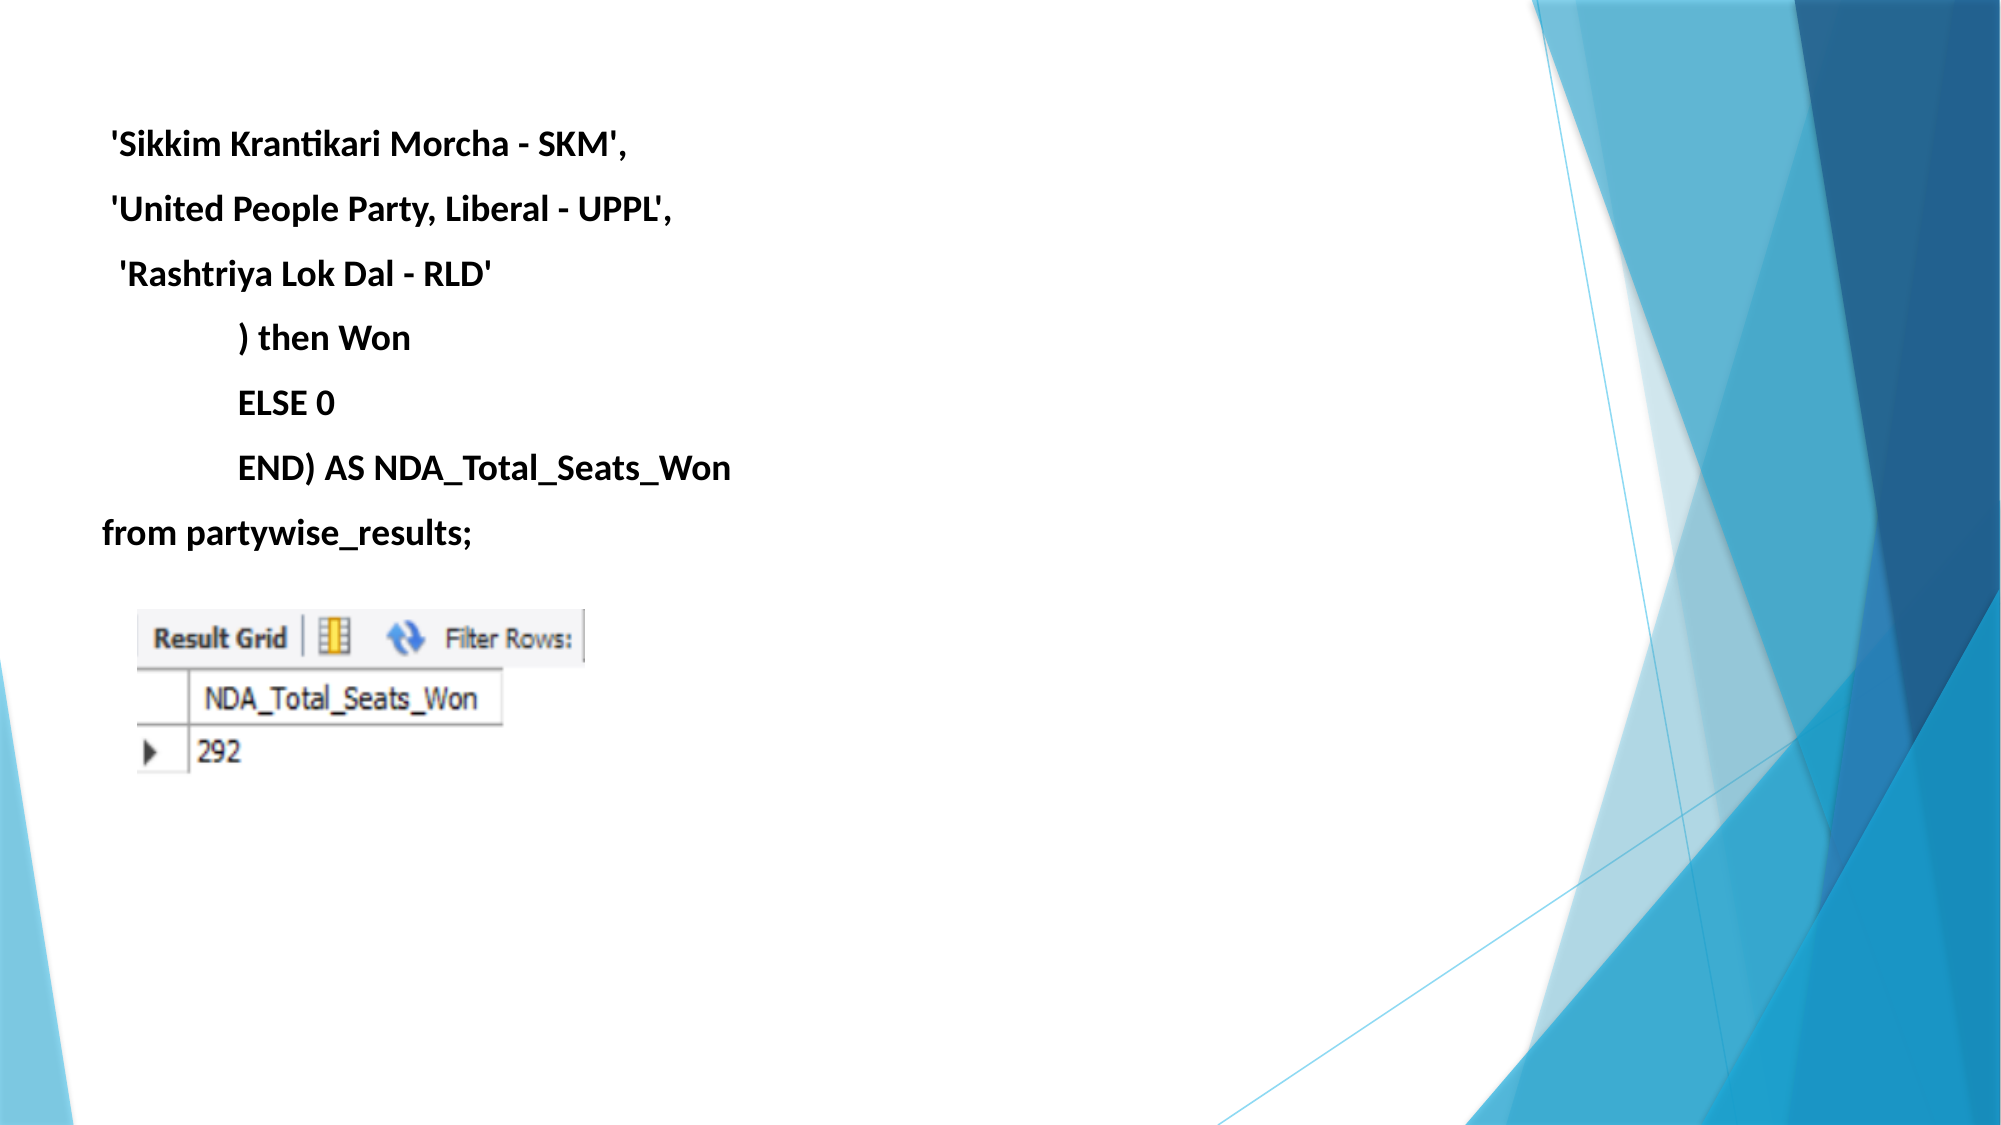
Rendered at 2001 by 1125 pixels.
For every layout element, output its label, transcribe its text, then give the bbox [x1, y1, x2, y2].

text_box 'Sikkim Krantikari Morcha - SKM', 'United People Party, Liberal - UPPL', 'Rashtriya Lok Dal - RLD' ) then Won ELSE 0 END) AS NDA_Total_Seats_Won from partywise_results; [87, 108, 1089, 625]
picture [136, 609, 585, 789]
